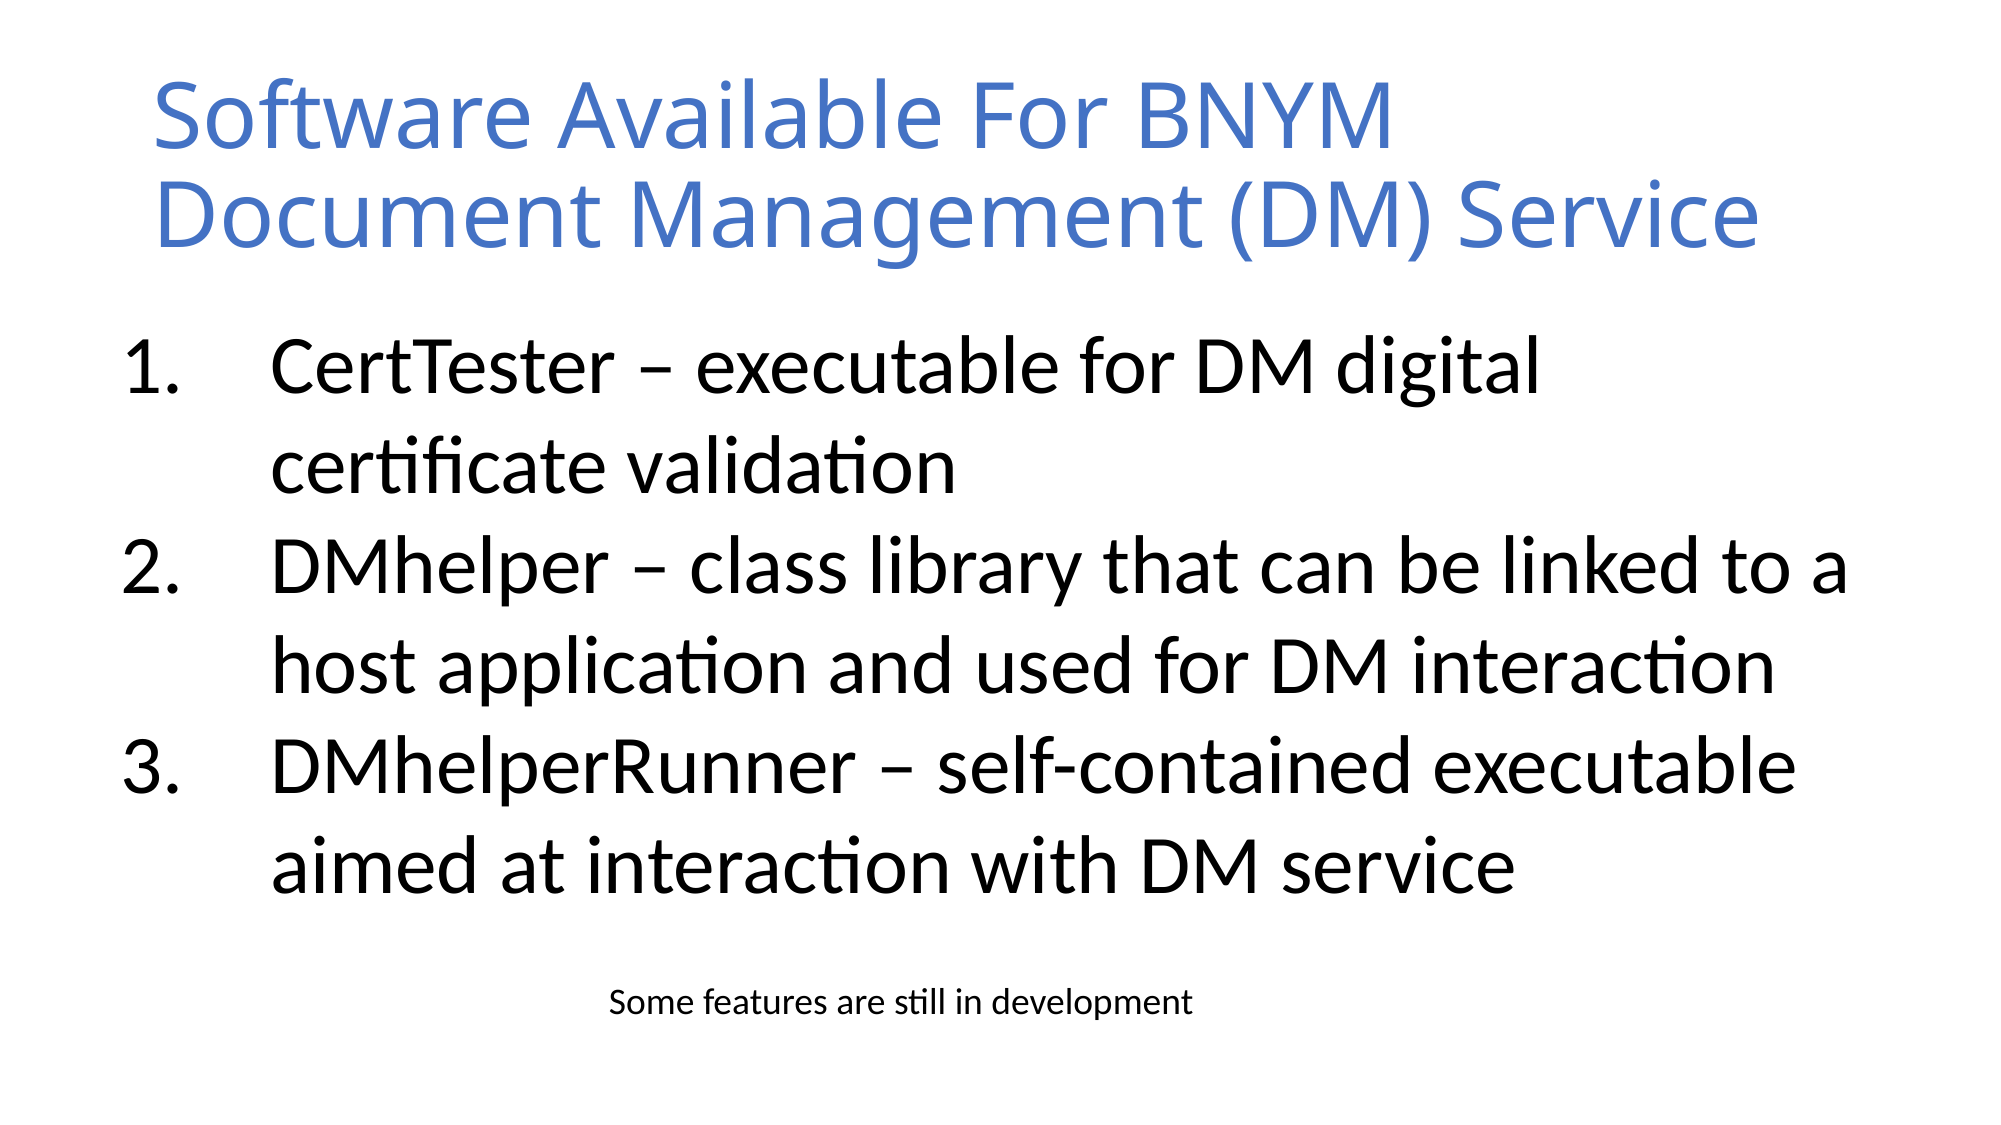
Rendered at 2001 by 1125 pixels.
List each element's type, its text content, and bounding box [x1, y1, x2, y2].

text_box Some features are still in development [594, 969, 1209, 1029]
text_box CertTester – executable for DM digital certificate validation DMhelper – class library that can be linked to a host application and used for DM interaction DMhelperRunner – self-contained executable aimed at interaction with DM service [105, 303, 1895, 918]
title Software Available For BNYM Document Management (DM) Service [137, 59, 1863, 278]
